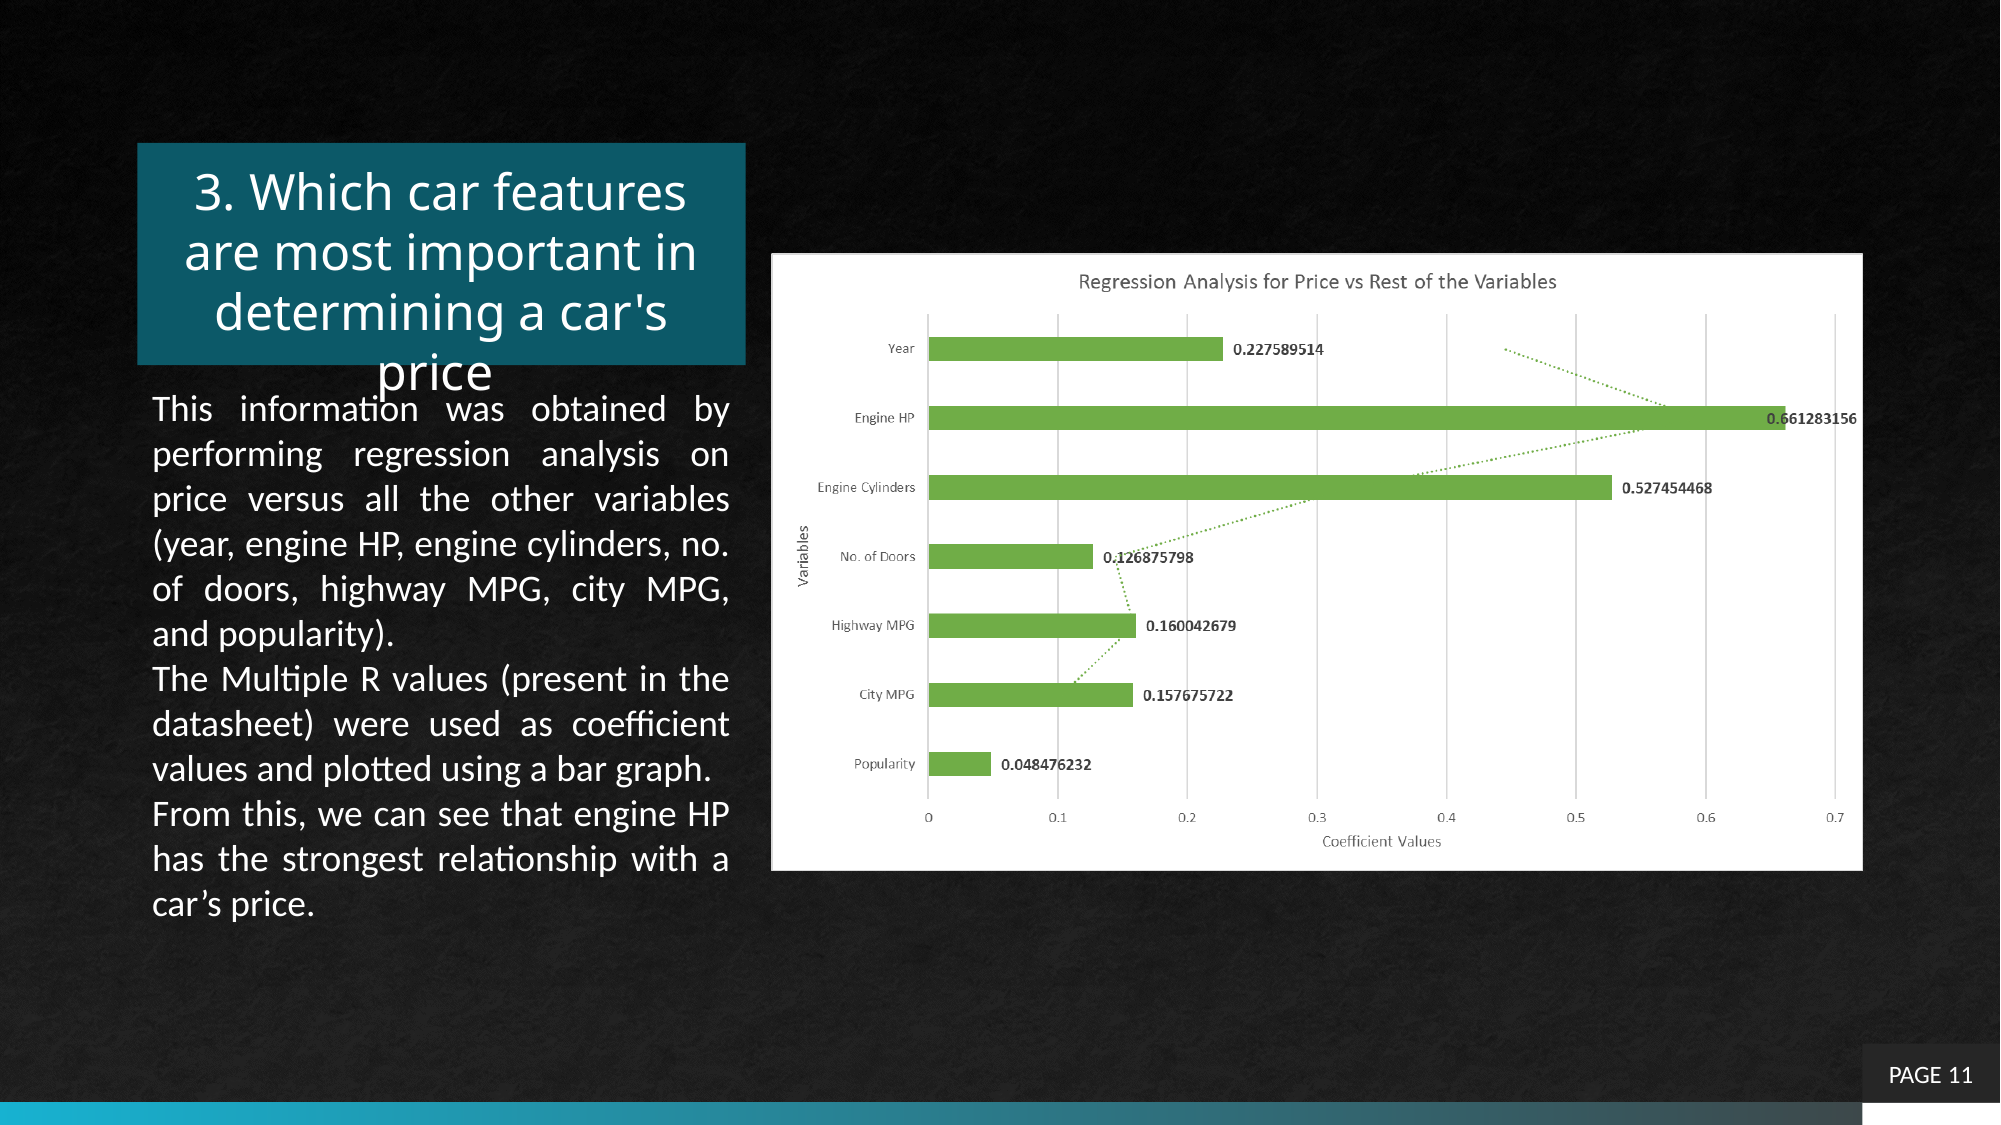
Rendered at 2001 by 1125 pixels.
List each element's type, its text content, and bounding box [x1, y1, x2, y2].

picture [0, 0, 2000, 1103]
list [771, 253, 1863, 871]
title 3. Which car features are most important in determining a car's price [137, 142, 746, 366]
slide_number PAGE 11 [1862, 1043, 2000, 1103]
text_box This information was obtained by performing regression analysis on price versus all the other variables (year, engine HP, engine cylinders, no. of doors, highway MPG, city MPG, and popularity). The Multiple R values (present in the datasheet) were used as coefficient values and plotted using a bar graph. From this, we can see that engine HP has the strongest relationship with a car’s price. [137, 376, 746, 931]
